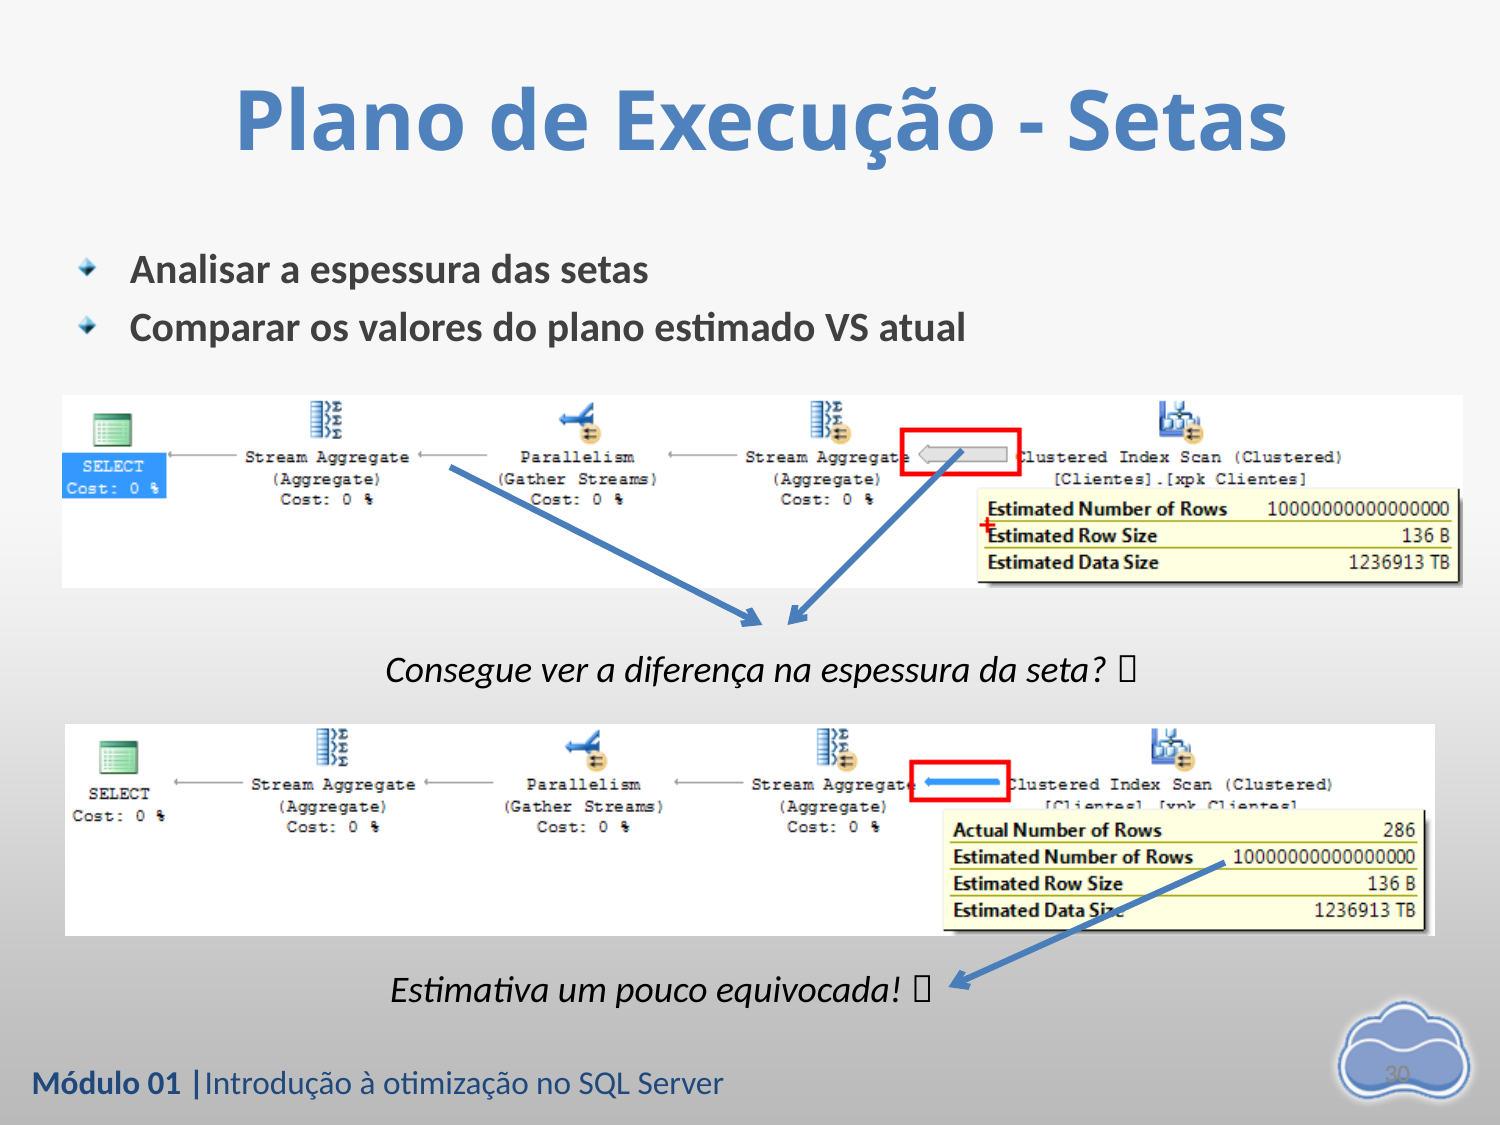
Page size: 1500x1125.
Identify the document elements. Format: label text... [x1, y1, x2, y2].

picture [0, 0, 1500, 1125]
text_box Consegue ver a diferença na espessura da seta?  [370, 637, 1154, 698]
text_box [449, 466, 763, 626]
text_box 30 [1074, 1042, 1425, 1103]
list Analisar a espessura das setas Comparar os valores do plano estimado VS atual [58, 234, 1430, 397]
text_box Estimativa um pouco equivocada!  [375, 957, 949, 1017]
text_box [787, 449, 963, 626]
list Analisar a espessura das setas Comparar os valores do plano estimado VS atual [58, 592, 1430, 961]
title Plano de Execução - Setas [23, 58, 1500, 176]
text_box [986, 862, 1226, 988]
